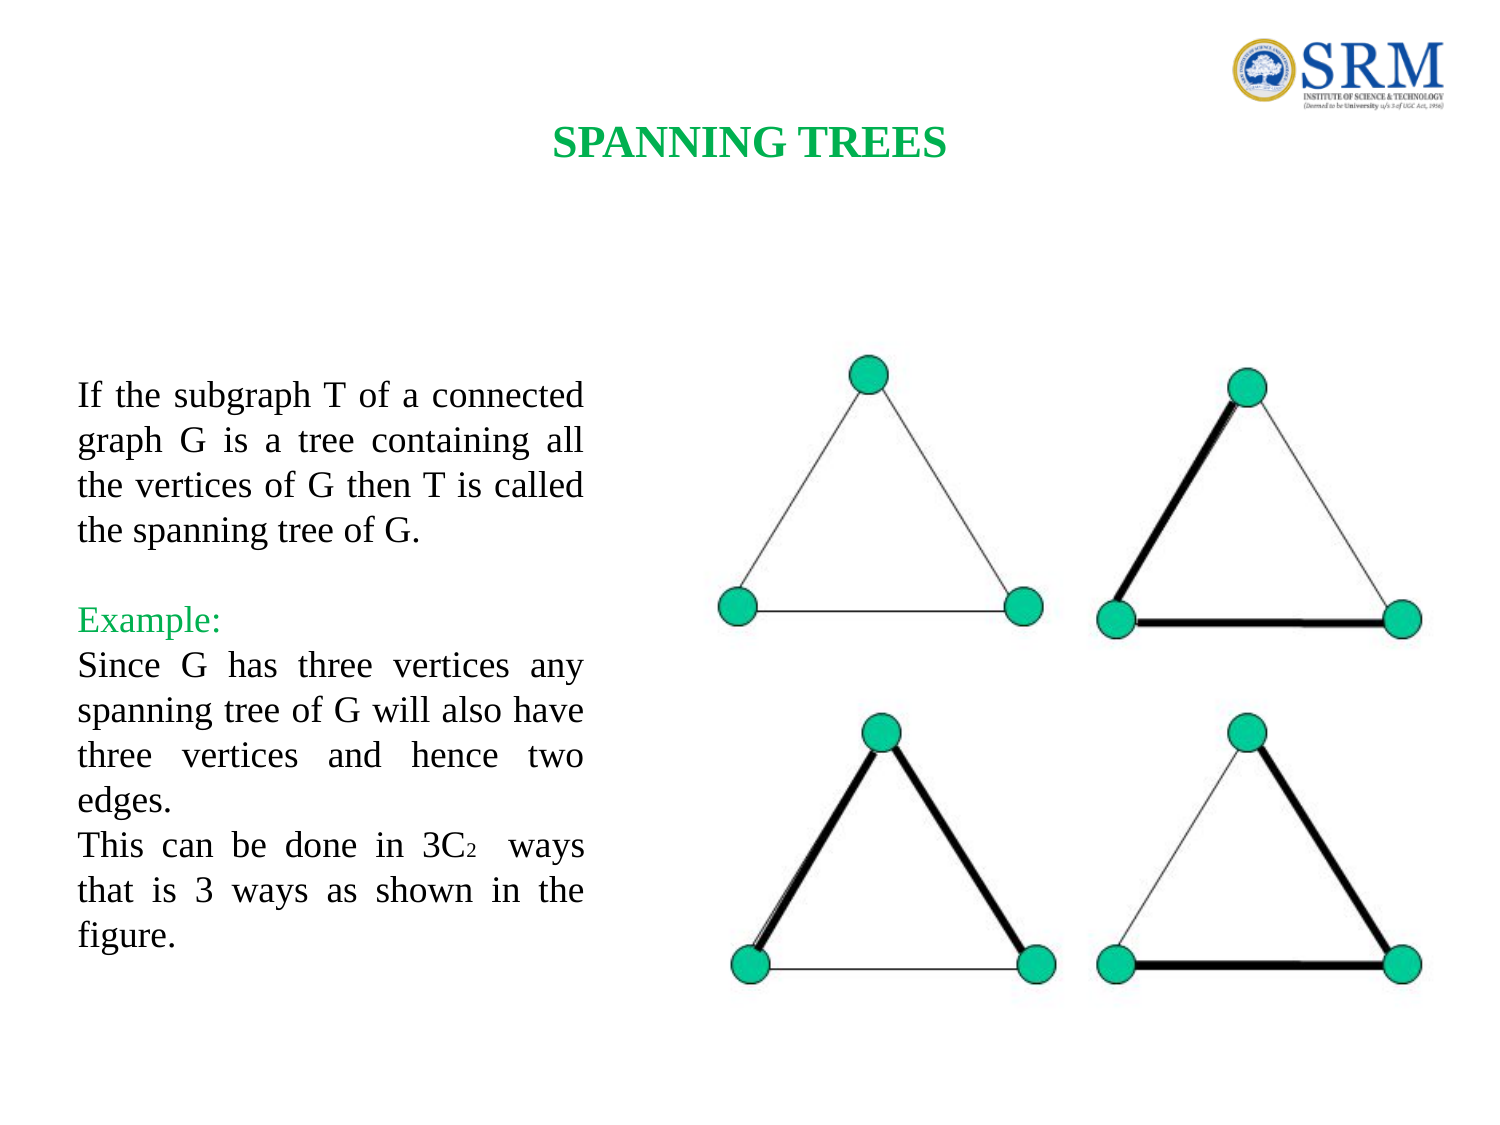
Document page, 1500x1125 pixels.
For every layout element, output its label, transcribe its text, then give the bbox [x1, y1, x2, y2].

picture [1224, 8, 1451, 138]
text_box If the subgraph T of a connected graph G is a tree containing all the vertices of G then T is called the spanning tree of G. Example: Since G has three vertices any spanning tree of G will also have three vertices and hence two edges. This can be done in 3C2 ways that is 3 ways as shown in the figure. [62, 362, 600, 963]
title SPANNING TREES [75, 45, 1425, 233]
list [674, 312, 1440, 1015]
